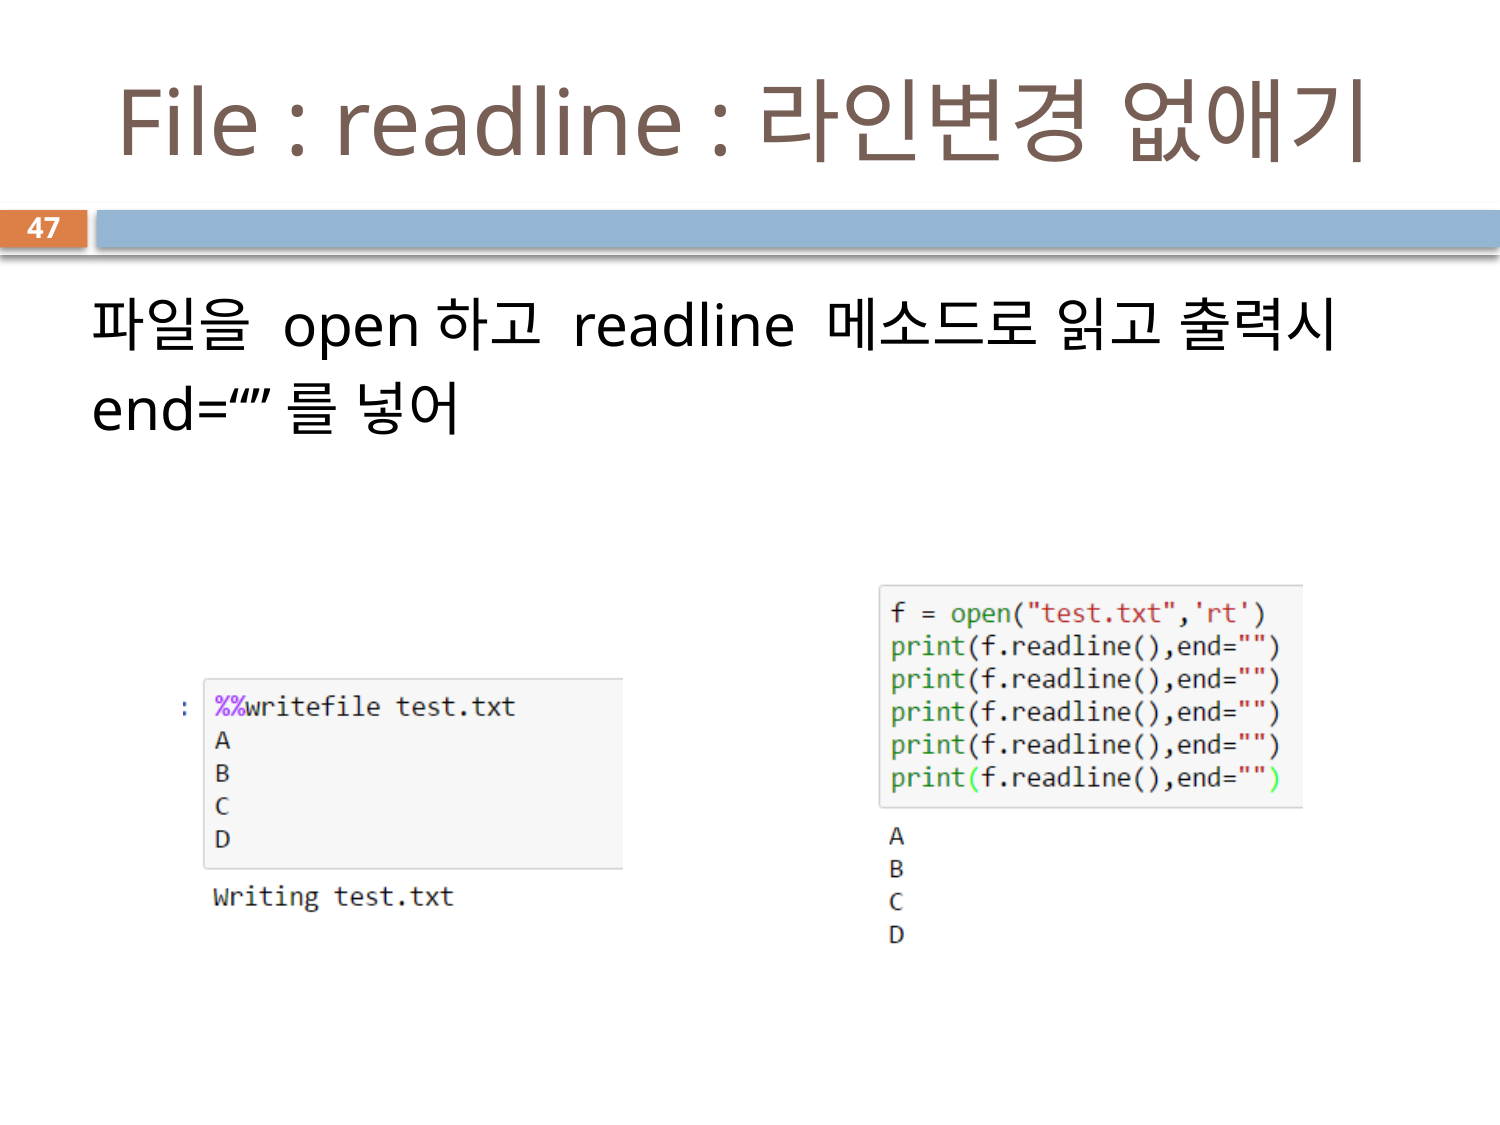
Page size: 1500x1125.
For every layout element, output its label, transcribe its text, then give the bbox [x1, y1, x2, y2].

picture [867, 573, 1303, 948]
picture [182, 669, 623, 931]
title File : readline :라인변경 없애기 [100, 37, 1438, 200]
slide_number 47 [0, 208, 88, 249]
list 파일을 open하고 readline 메소드로 읽고 출력시 end=“”를 넣어 [76, 267, 1427, 457]
